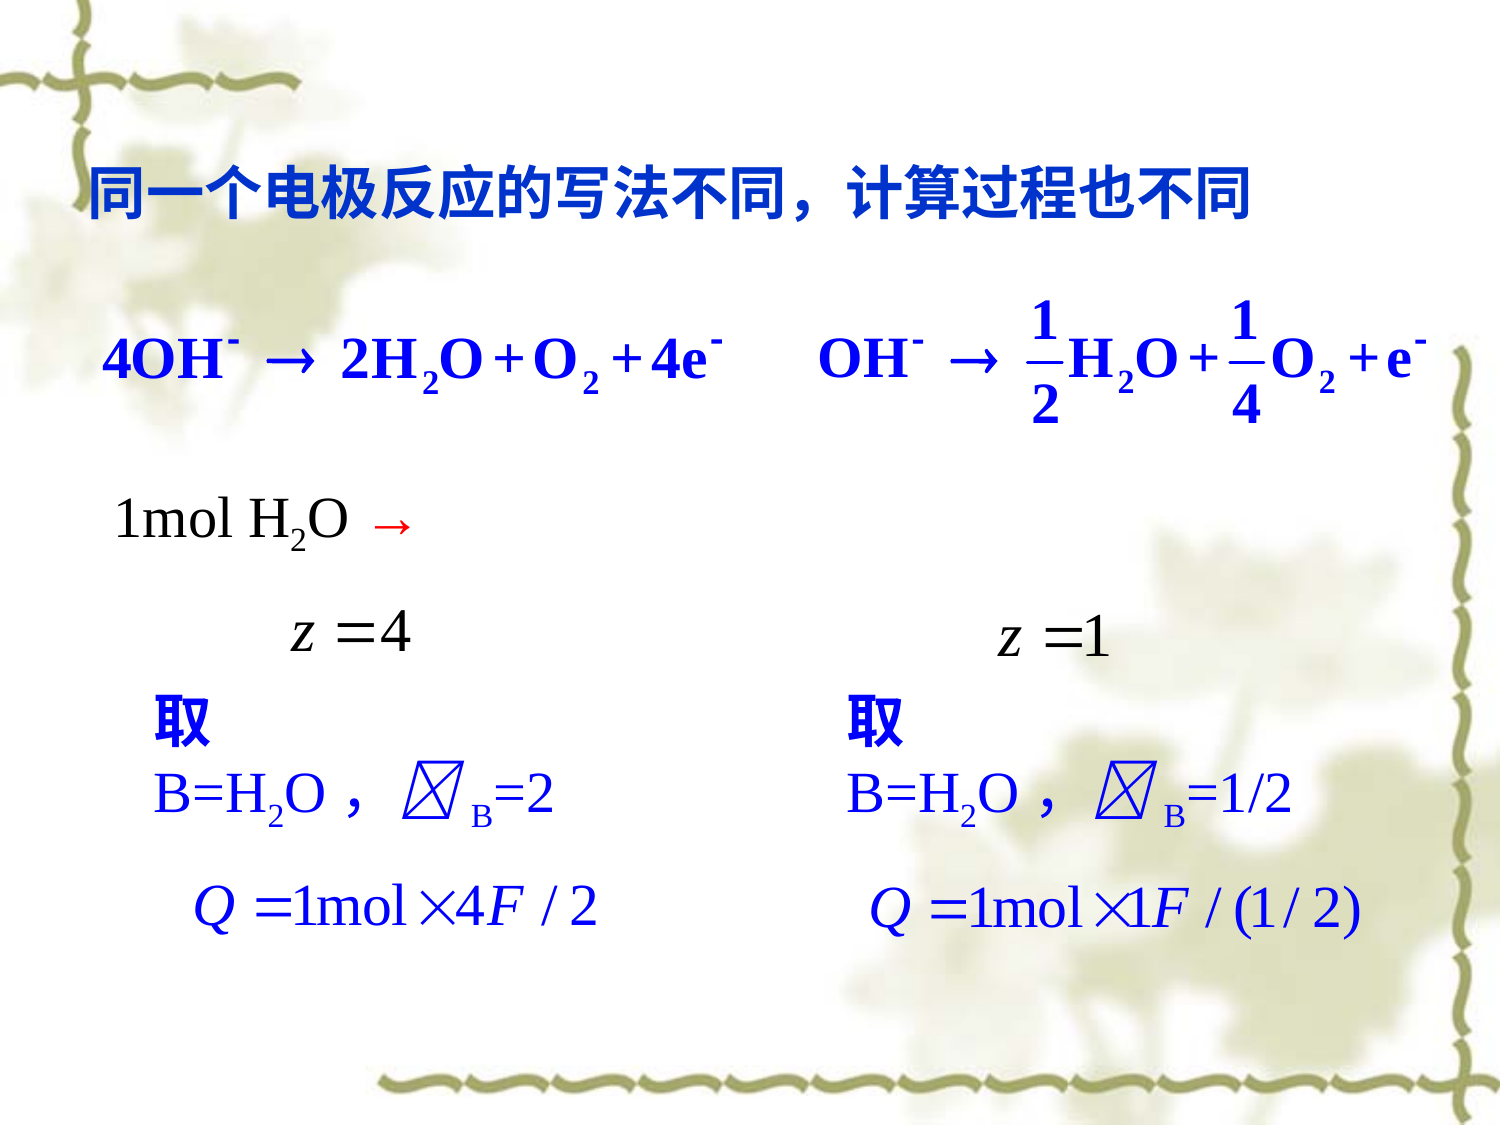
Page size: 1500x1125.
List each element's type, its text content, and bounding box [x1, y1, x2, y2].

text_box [278, 593, 425, 662]
picture [0, 0, 1500, 1125]
text_box 取B=H2O，B=1/2 [832, 712, 1339, 807]
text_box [185, 870, 609, 951]
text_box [985, 598, 1117, 667]
text_box 1mol H2O → [98, 471, 437, 566]
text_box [810, 279, 1447, 437]
text_box 取B=H2O，B=2 [139, 712, 601, 807]
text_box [93, 313, 741, 409]
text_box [860, 872, 1374, 953]
text_box 同一个电极反应的写法不同，计算过程也不同 [73, 148, 1432, 234]
